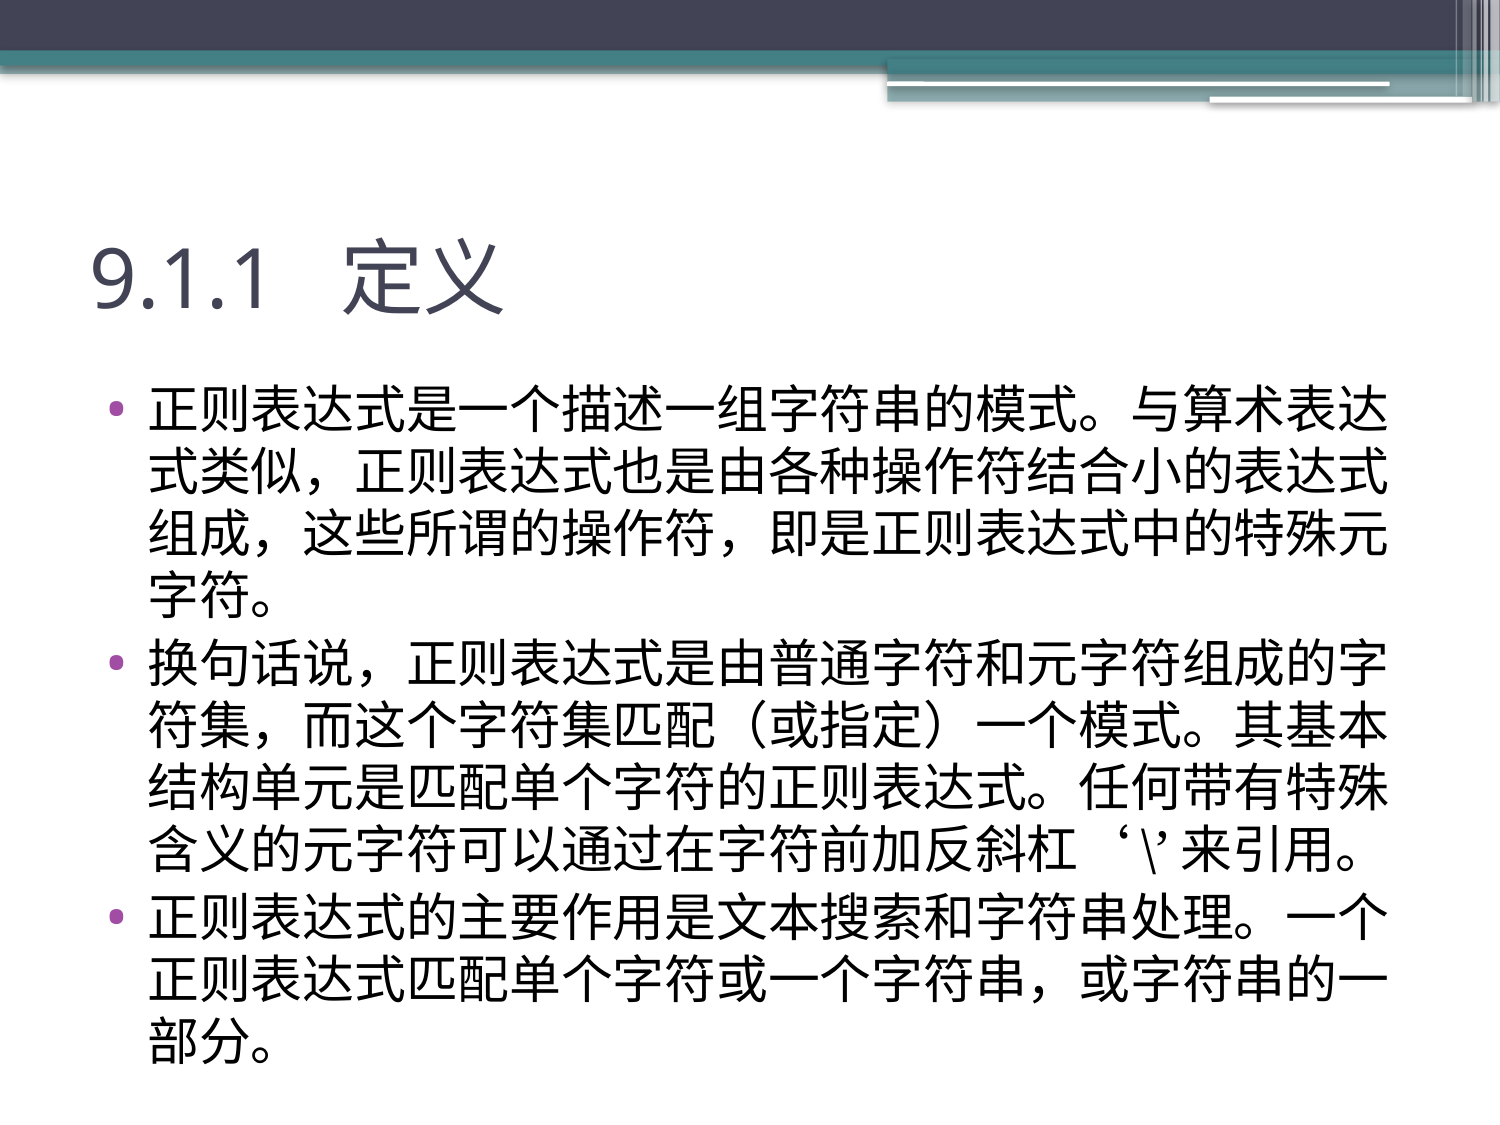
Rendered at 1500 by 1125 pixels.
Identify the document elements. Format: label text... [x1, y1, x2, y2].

title 9.1.1 定义 [75, 187, 1425, 363]
list 正则表达式是一个描述一组字符串的模式。与算术表达式类似，正则表达式也是由各种操作符结合小的表达式组成，这些所谓的操作符，即是正则表达式中的特殊元字符。 换句话说，正则表达式是由普通字符和元字符组成的字符集，而这个字符集匹配（或指定）一个模式。其基本结构单元是匹配单个字符的正则表达式。任何带有特殊含义的元字符可以通过在字符前加反斜杠‘\’来引用。 正则表达式的主要作用是文本搜索和字符串处理。一个正则表达式匹配单个字符或一个字符串，或字符串的一部分。 [75, 368, 1425, 1079]
